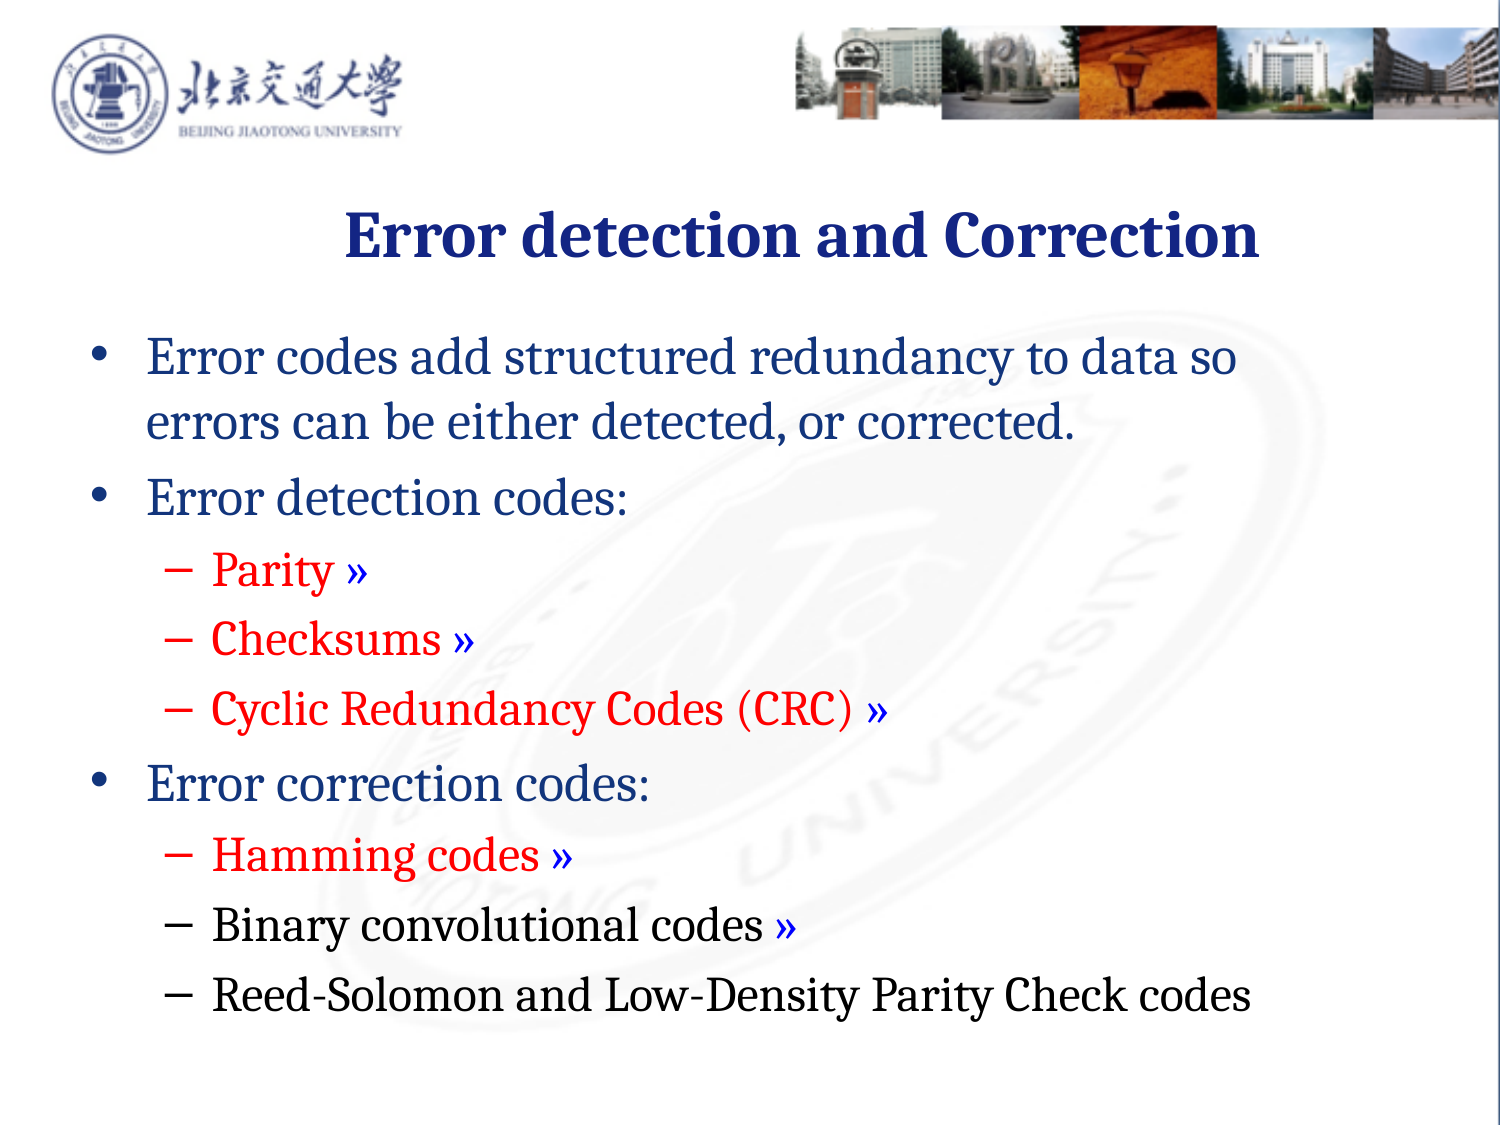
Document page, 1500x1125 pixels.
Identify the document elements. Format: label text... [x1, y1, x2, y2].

list Error codes add structured redundancy to data so errors can be either detected, or corrected. Error detection codes: Parity » Checksums » Cyclic Redundancy Codes (CRC) » Error correction codes: Hamming codes » Binary convolutional codes » Reed-Solomon and Low-Density Parity Check codes [75, 312, 1353, 1104]
picture [0, 0, 1500, 1125]
text_box Error detection and Correction [301, 183, 1305, 278]
